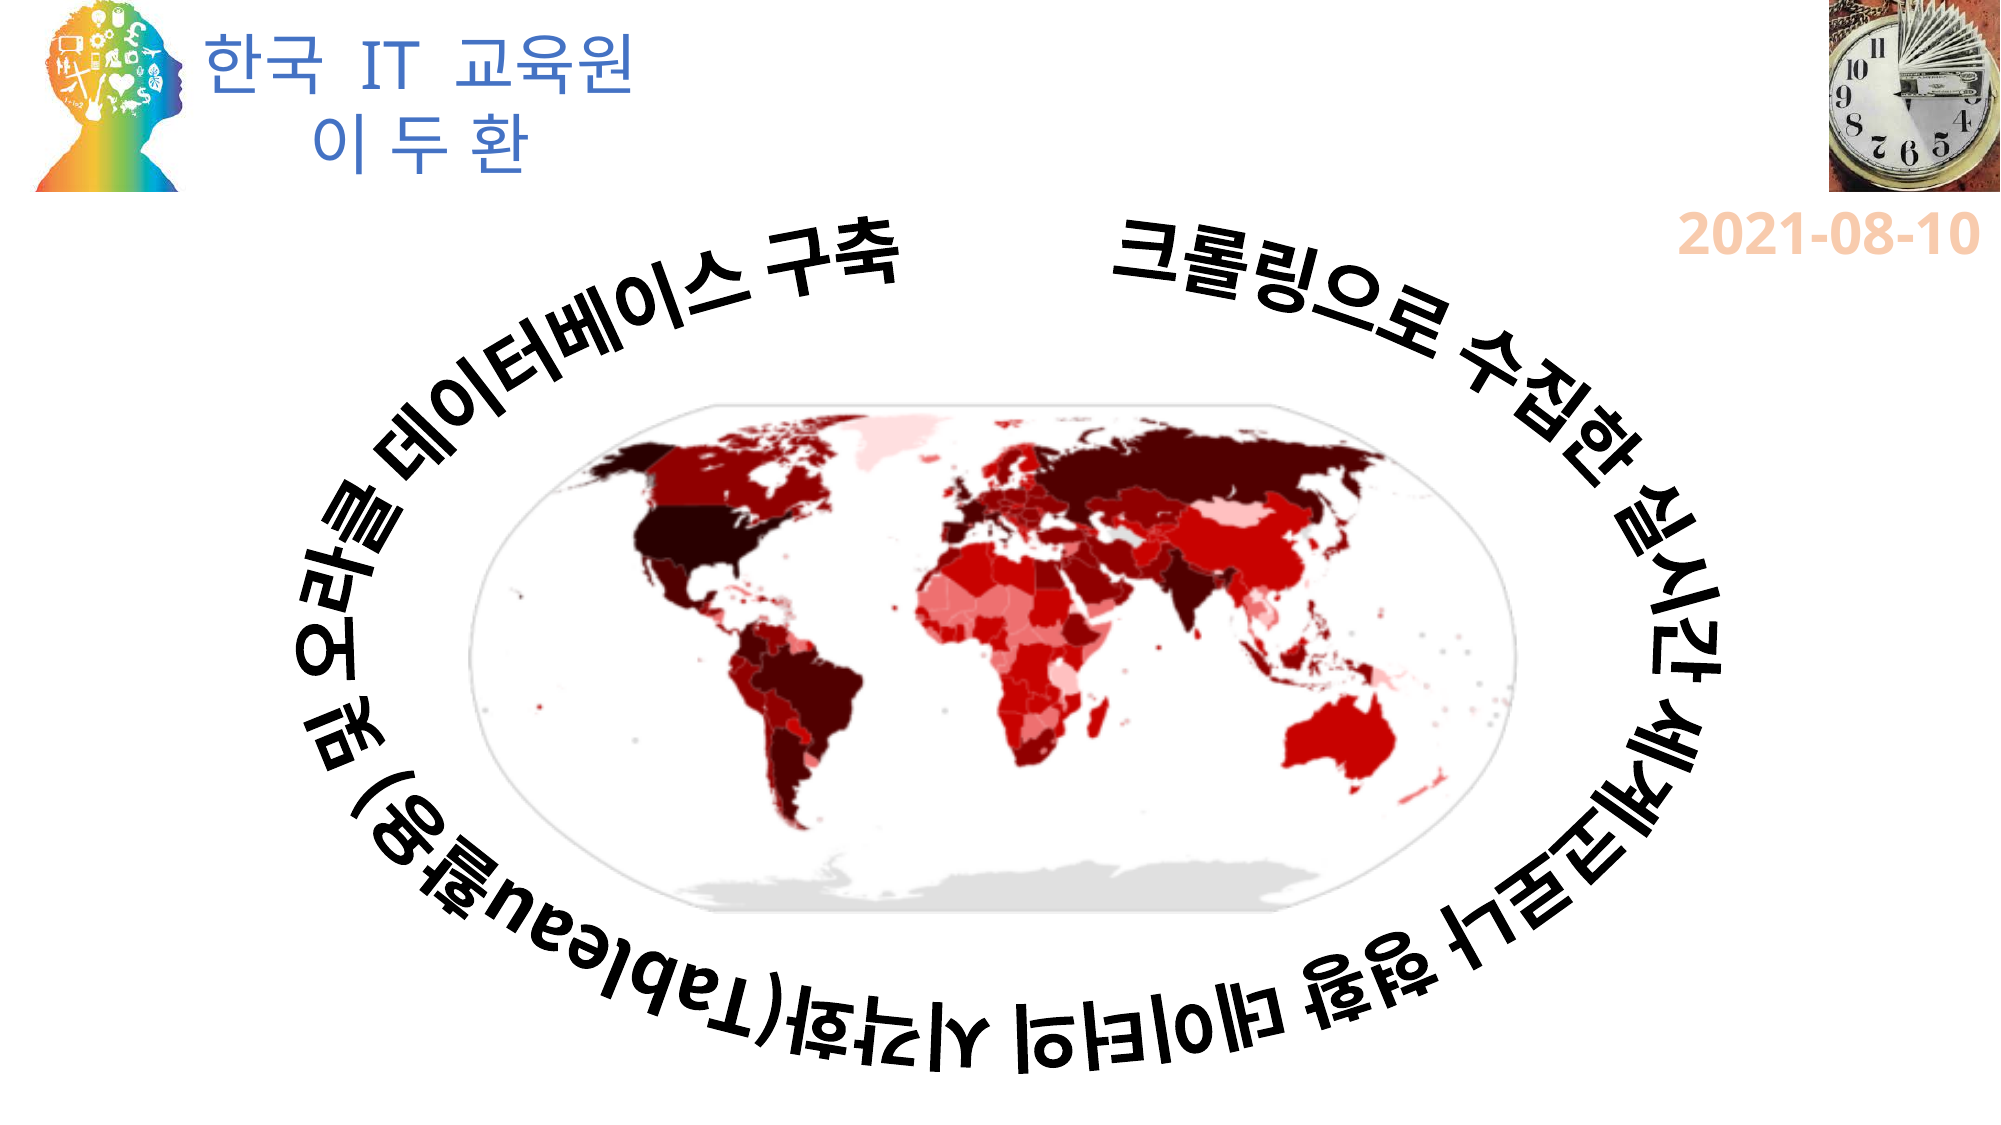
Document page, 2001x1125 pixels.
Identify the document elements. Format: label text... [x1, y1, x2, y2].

text_box 2021-08-10 [1595, 188, 2000, 274]
picture [0, 0, 224, 193]
picture [465, 399, 1521, 916]
picture [1829, 0, 2000, 193]
text_box 한국 IT 교육원 이 두 환 [224, 15, 654, 191]
